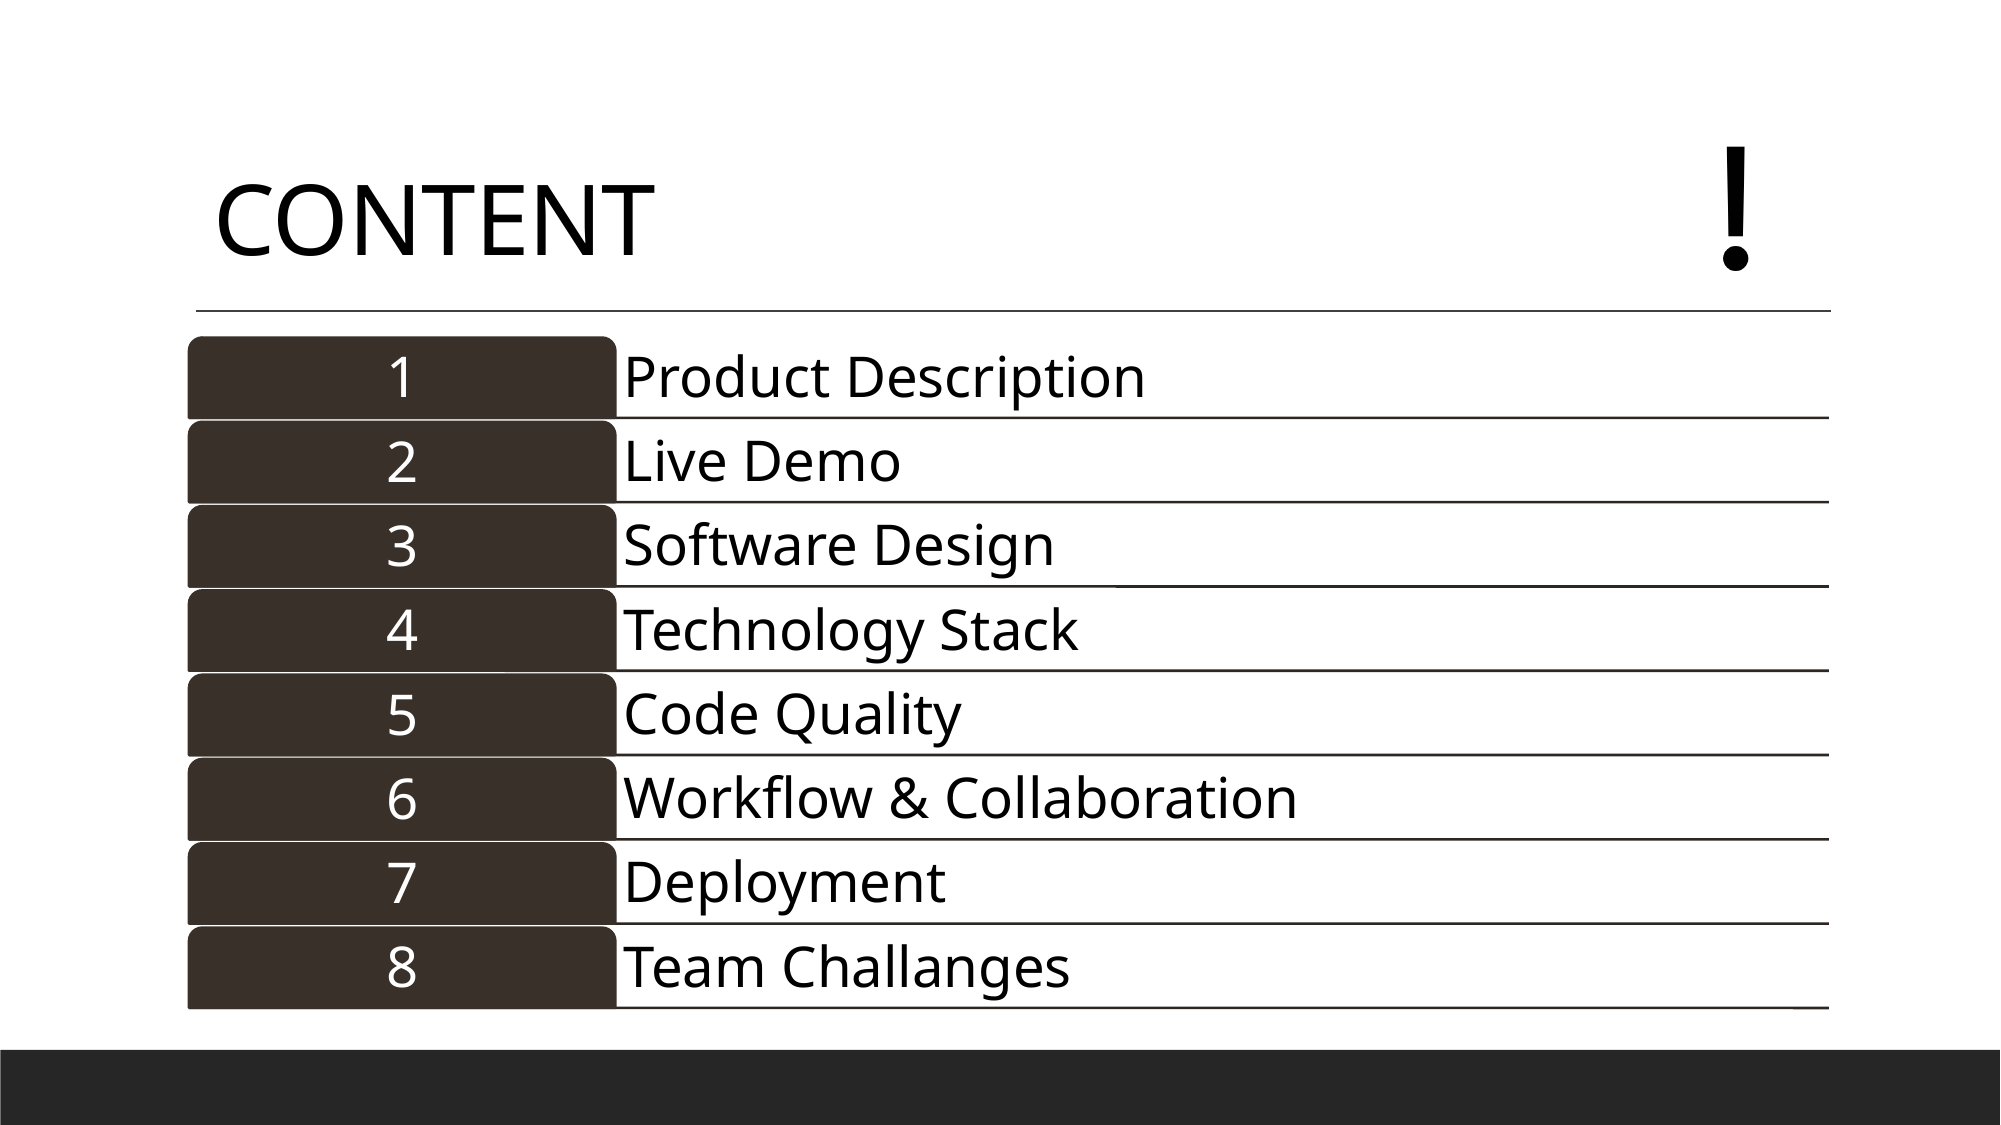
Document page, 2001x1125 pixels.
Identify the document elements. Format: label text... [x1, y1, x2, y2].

picture [1660, 133, 1812, 286]
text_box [188, 336, 1830, 1009]
title CONTENT [198, 134, 736, 285]
